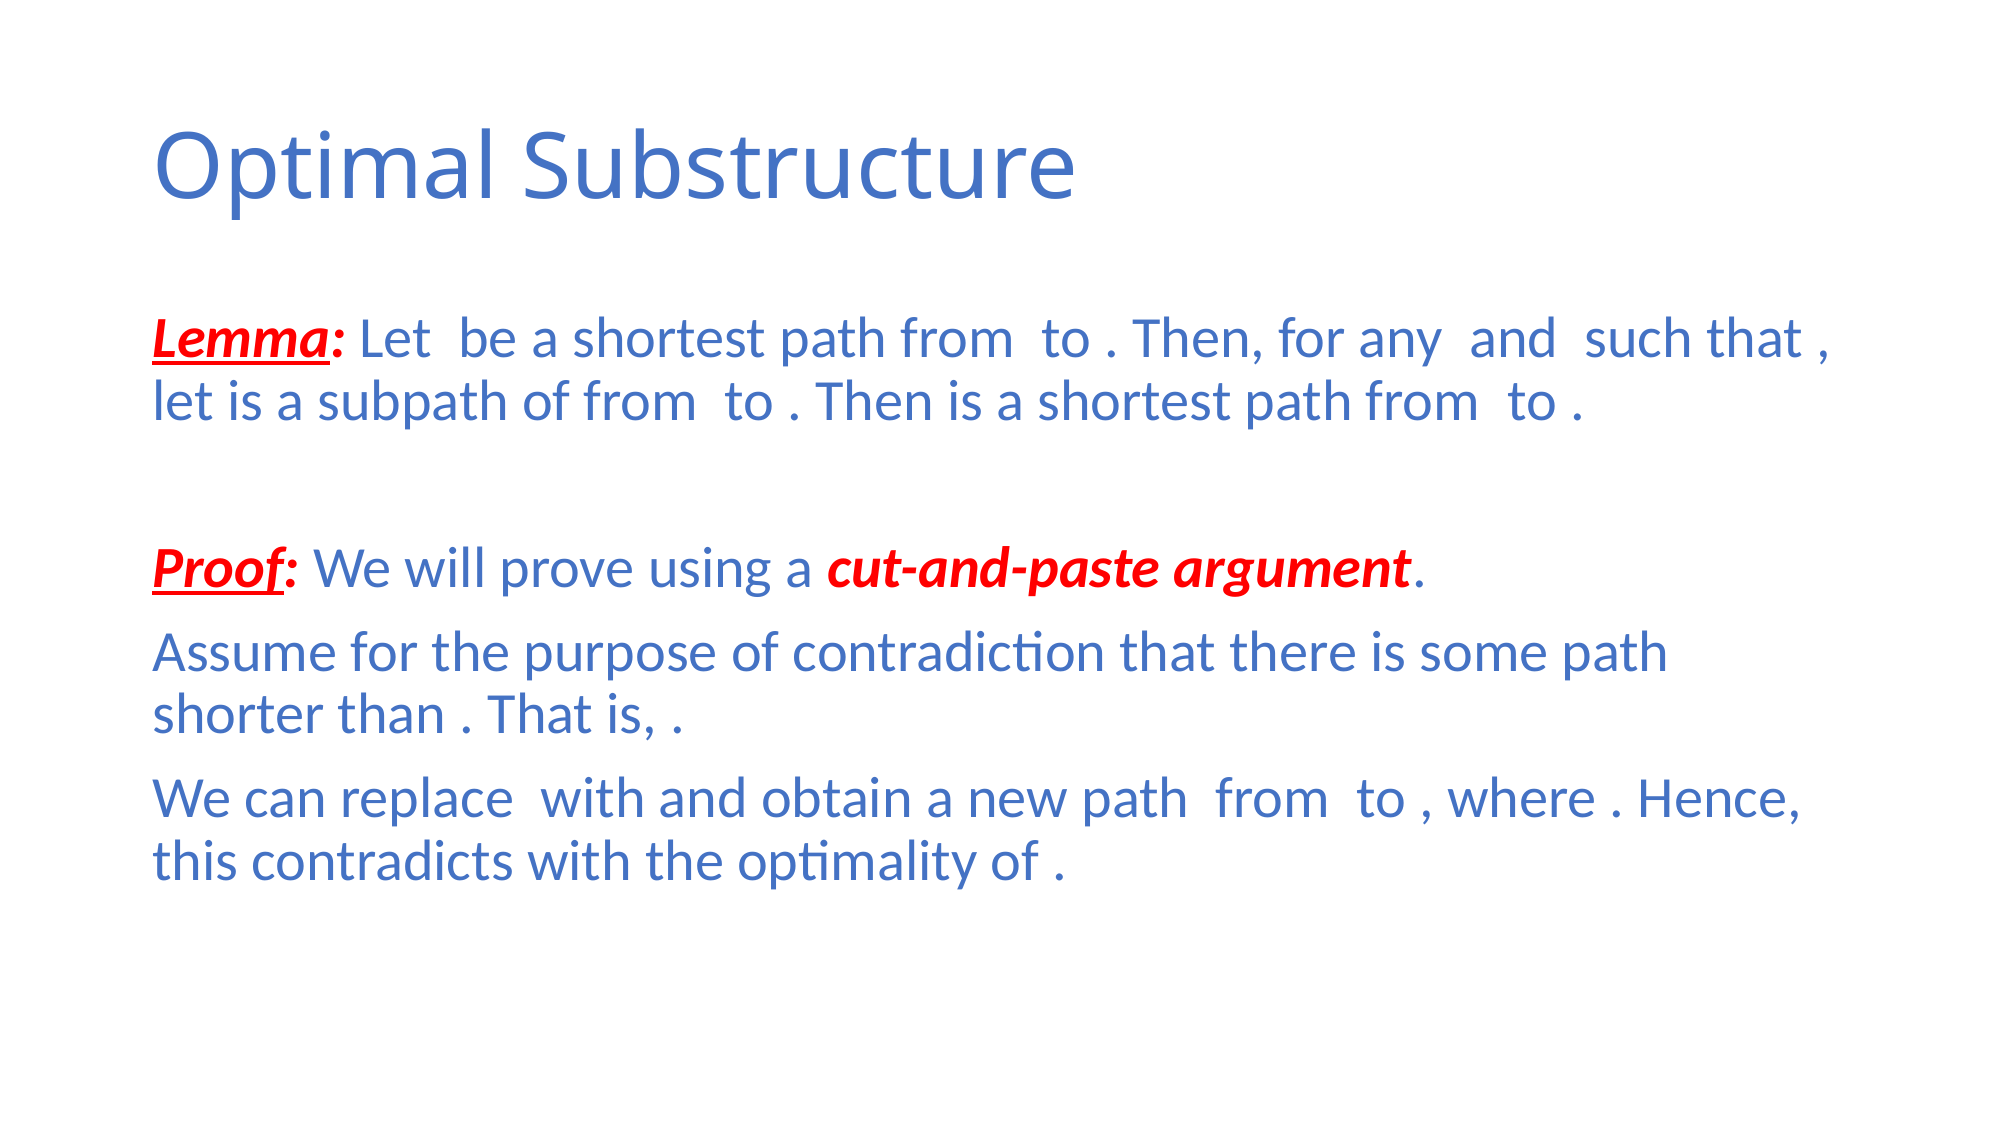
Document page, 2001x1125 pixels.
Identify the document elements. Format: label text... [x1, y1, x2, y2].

title Optimal Substructure [137, 59, 1863, 278]
